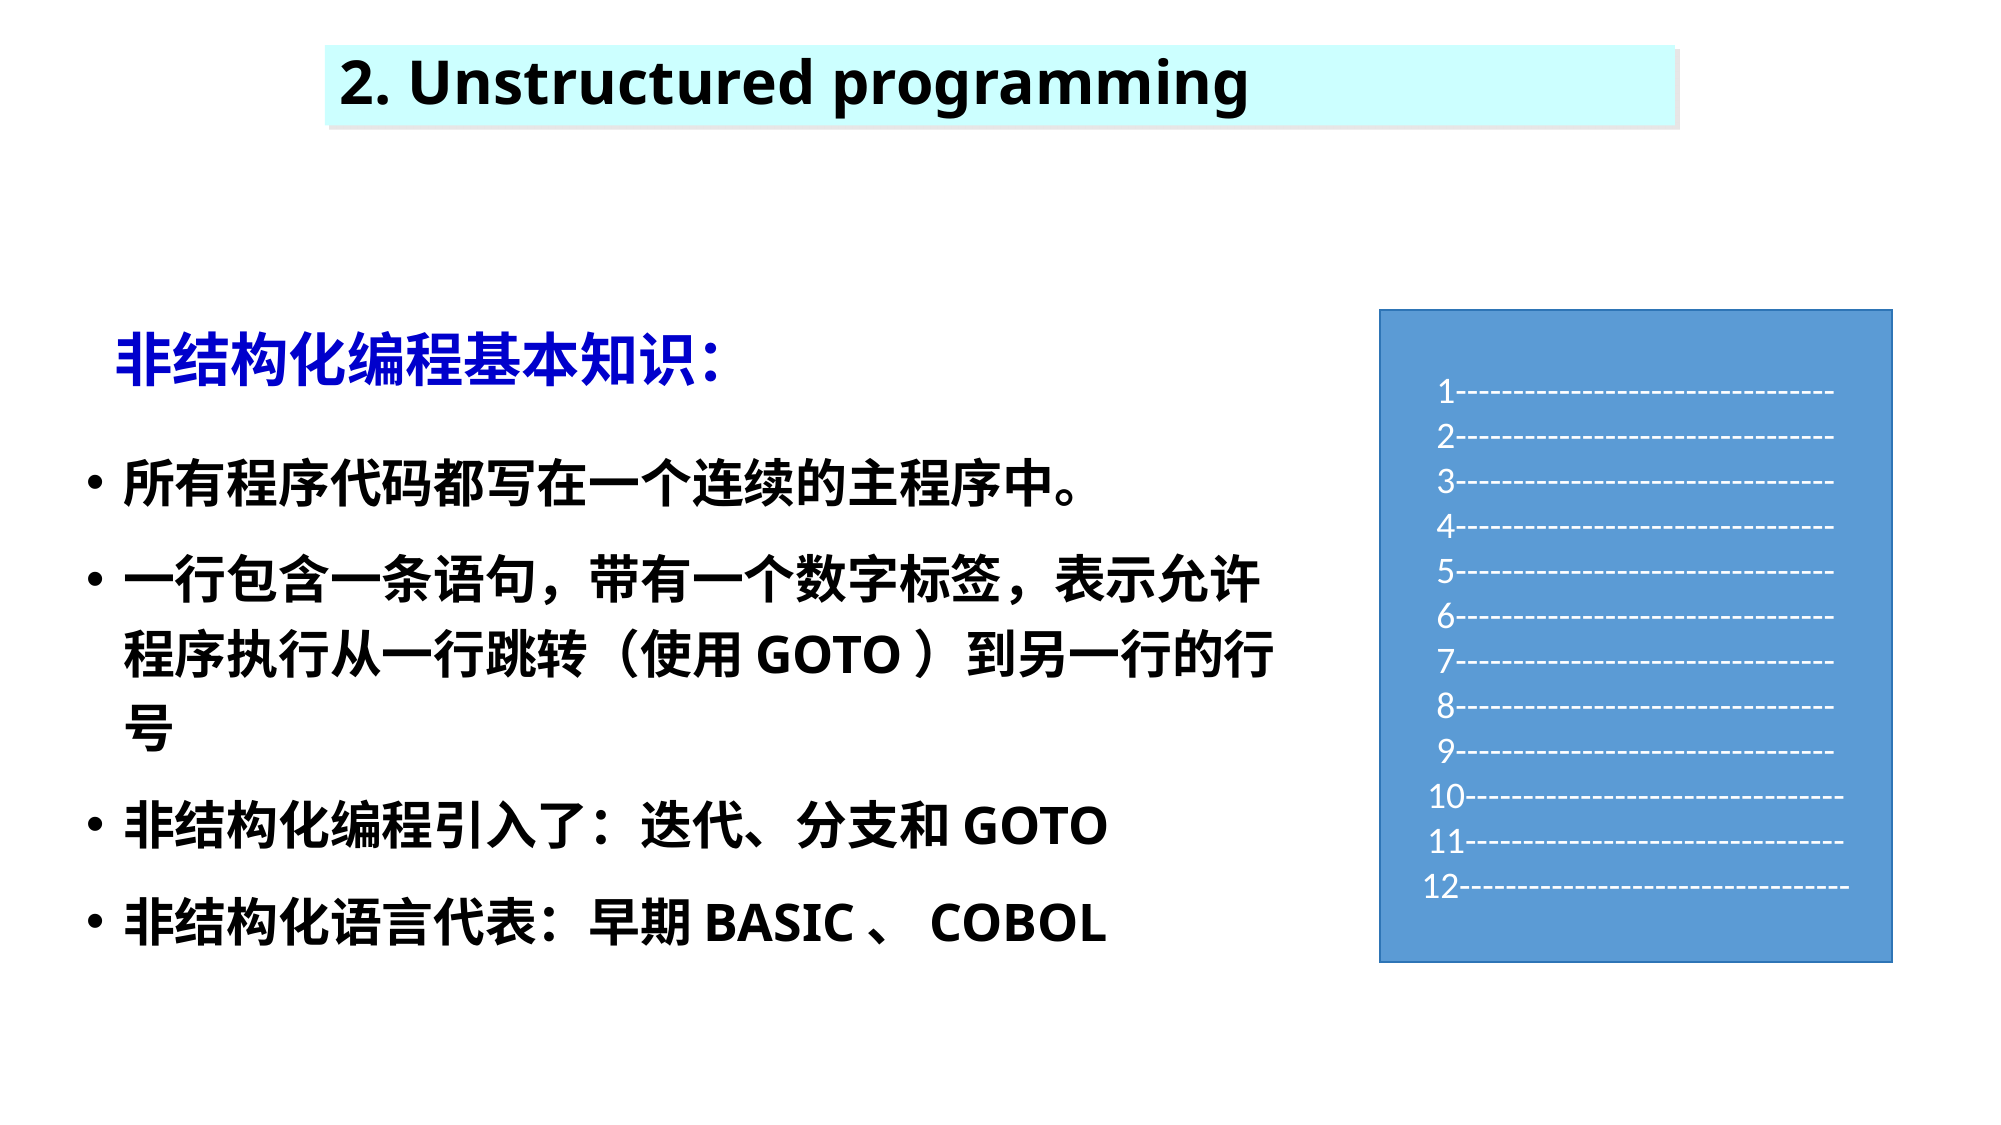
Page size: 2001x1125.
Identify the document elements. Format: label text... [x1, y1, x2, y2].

text_box 1--------------------------------- 2--------------------------------- 3--------------------------------- 4--------------------------------- 5--------------------------------- 6--------------------------------- 7--------------------------------- 8--------------------------------- 9--------------------------------- 10--------------------------------- 11--------------------------------- 12---------------------------------- [1379, 309, 1893, 963]
title 2. Unstructured programming [324, 45, 1675, 126]
text_box 非结构化编程基本知识： [99, 315, 848, 400]
list 所有程序代码都写在一个连续的主程序中。 一行包含一条语句，带有一个数字标签，表示允许程序执行从一行跳转（使用GOTO）到另一行的行号 非结构化编程引入了：迭代、分支和GOTO 非结构化语言代表：早期BASIC、COBOL [86, 430, 1277, 962]
